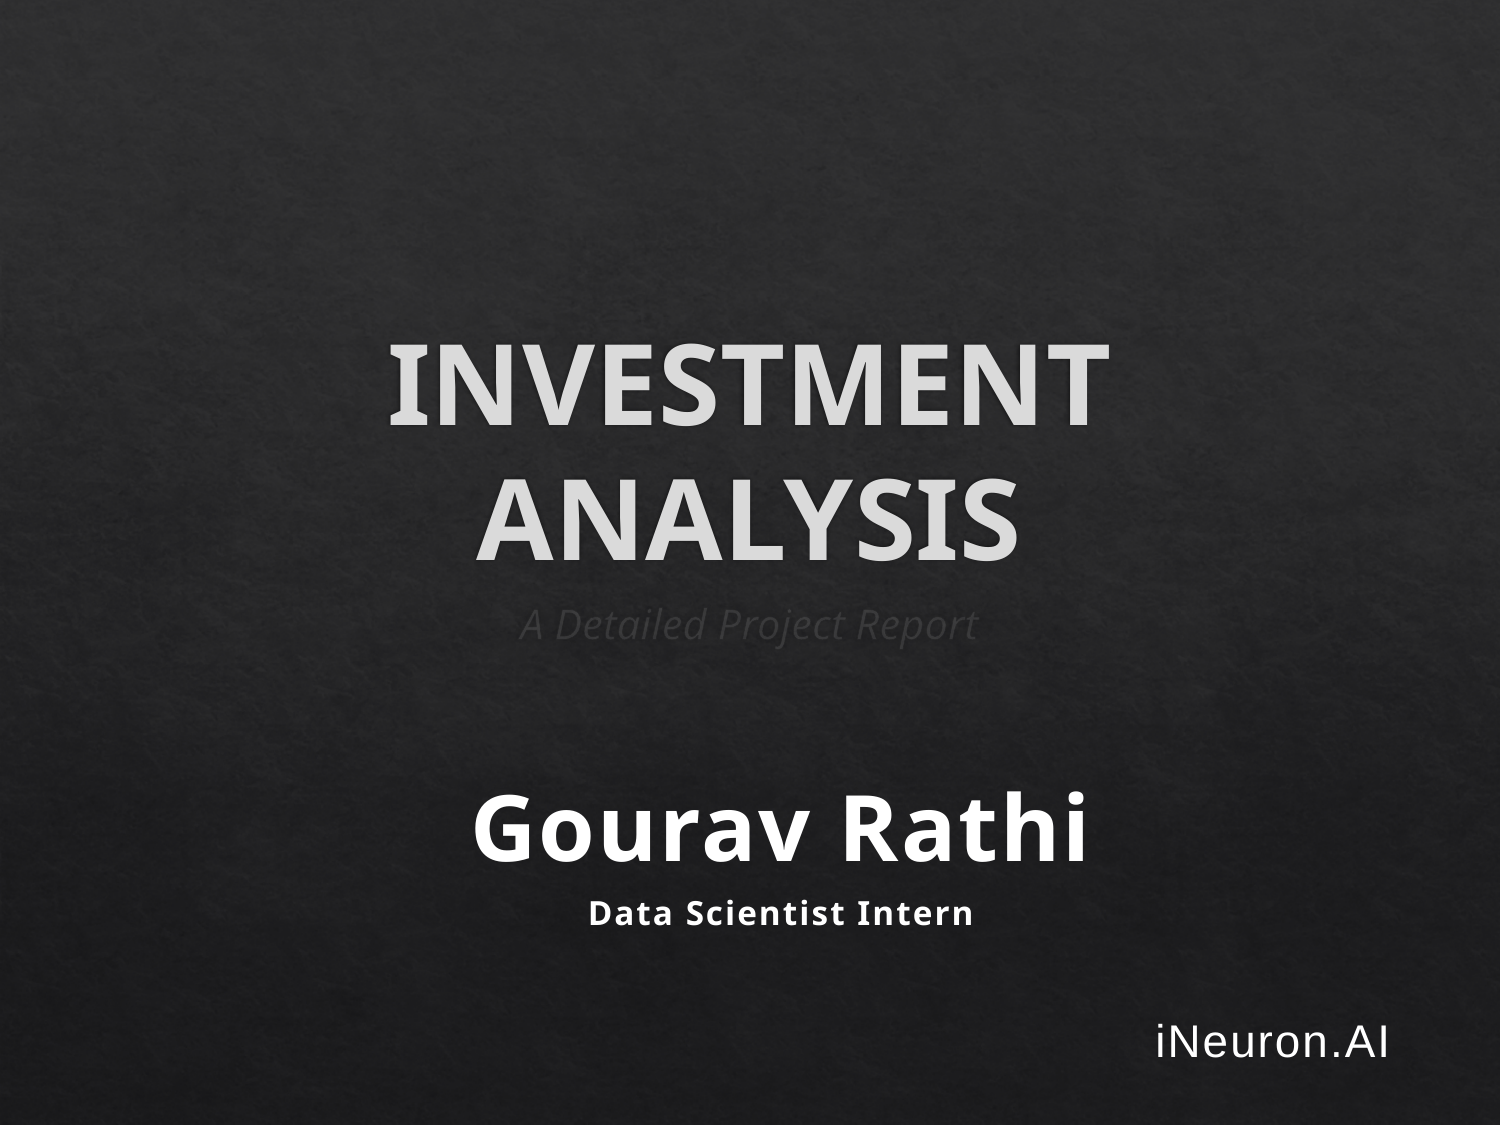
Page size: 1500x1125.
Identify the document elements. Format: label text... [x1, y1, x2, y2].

text_box Gourav Rathi Data Scientist Intern [99, 762, 1463, 961]
text_box iNeuron.AI [1092, 1004, 1454, 1079]
title INVESTMENT ANALYSIS [168, 290, 1331, 587]
subtitle A Detailed Project Report [168, 590, 1331, 762]
